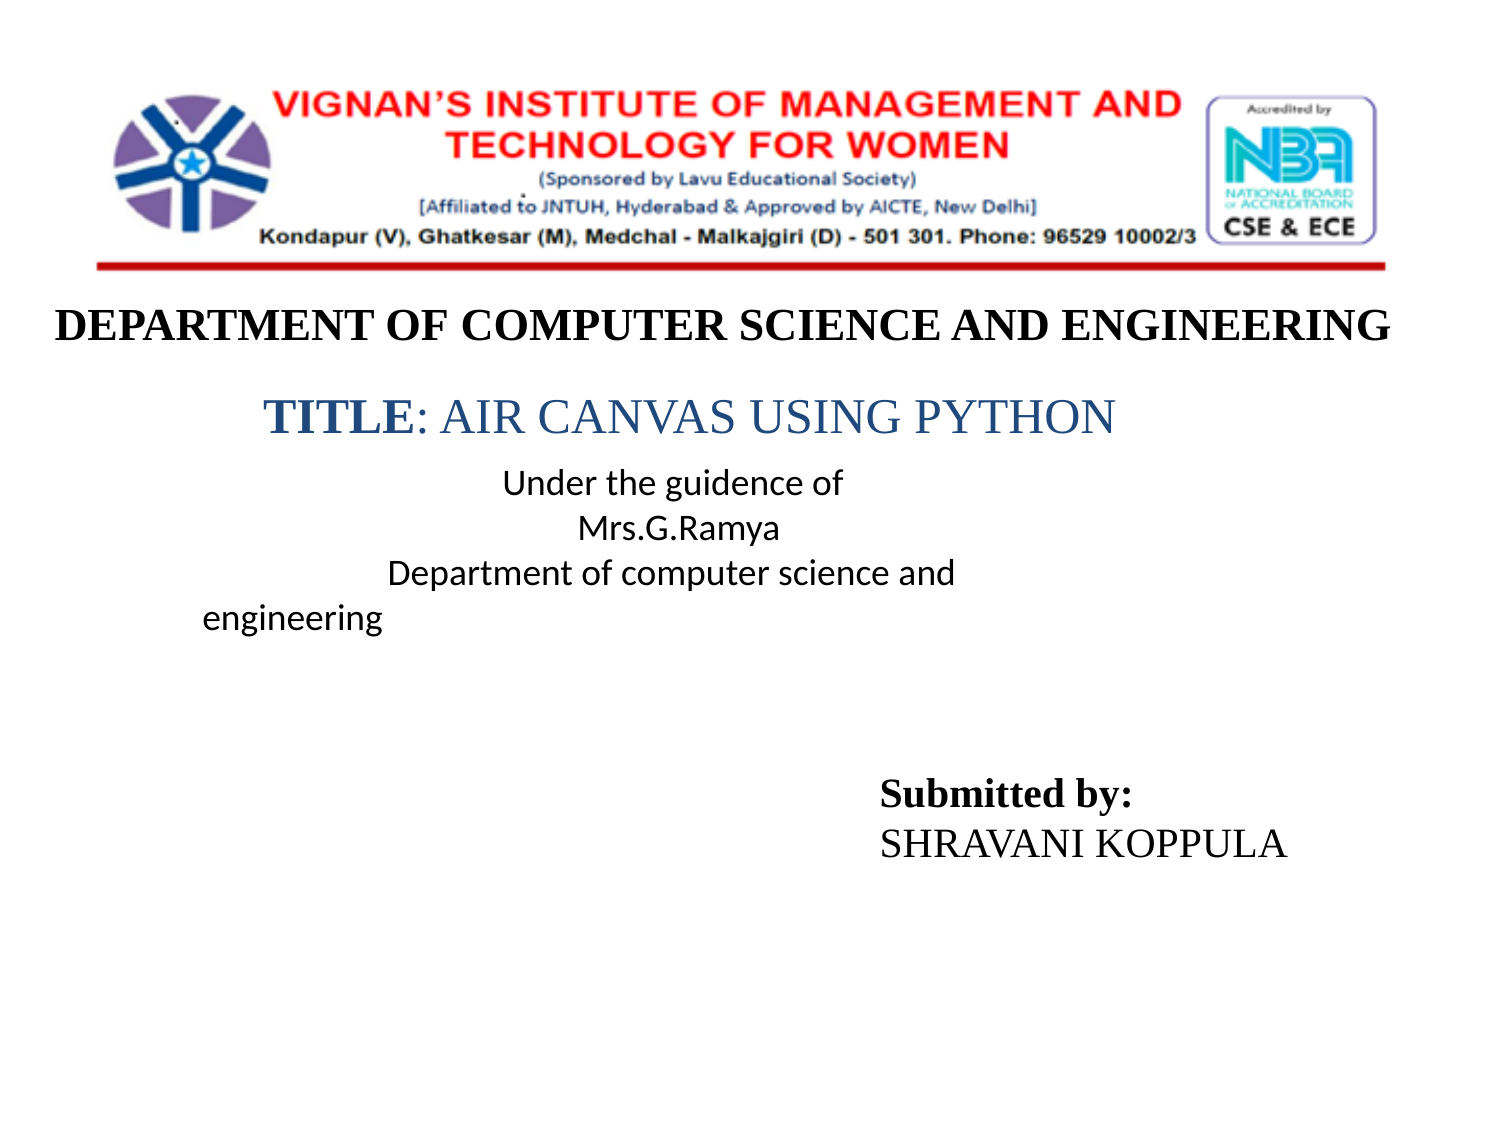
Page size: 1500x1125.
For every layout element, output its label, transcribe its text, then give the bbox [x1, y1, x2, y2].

text_box Under the guidence of Mrs.G.Ramya Department of computer science and engineering [187, 450, 1089, 652]
text_box TITLE: AIR CANVAS USING PYTHON [112, 383, 1242, 465]
text_box DEPARTMENT OF COMPUTER SCIENCE AND ENGINEERING [39, 287, 1500, 383]
text_box Submitted by: SHRAVANI KOPPULA [864, 758, 1351, 901]
picture [87, 62, 1388, 288]
